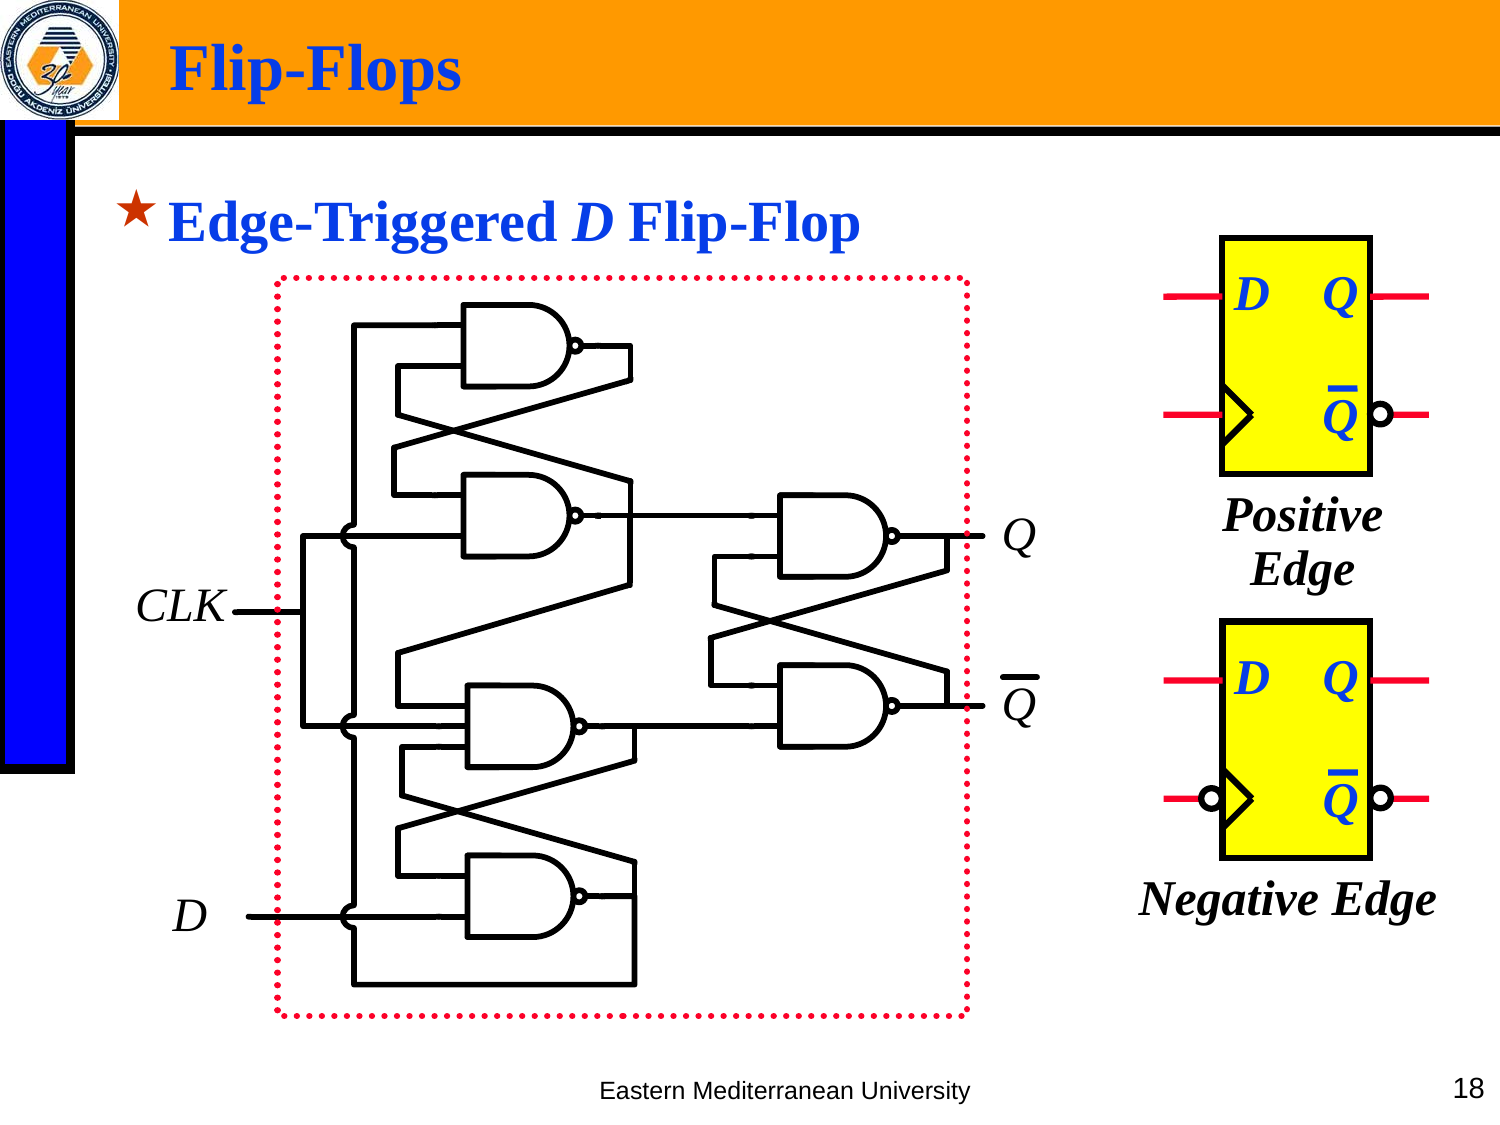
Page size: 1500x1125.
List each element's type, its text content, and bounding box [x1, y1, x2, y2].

footer Eastern Mediterranean University [513, 1064, 1057, 1112]
text_box [277, 993, 968, 1017]
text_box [1163, 621, 1430, 858]
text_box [1163, 237, 1429, 474]
title Flip-Flops [159, 31, 1459, 109]
text_box Negative Edge [1133, 872, 1443, 927]
text_box Positive Edge [1163, 487, 1443, 596]
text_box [129, 296, 1046, 993]
text_box [277, 277, 968, 296]
picture [0, 0, 119, 120]
list Edge-Triggered D Flip-Flop [100, 178, 1459, 257]
slide_number 17 [1303, 1064, 1500, 1112]
